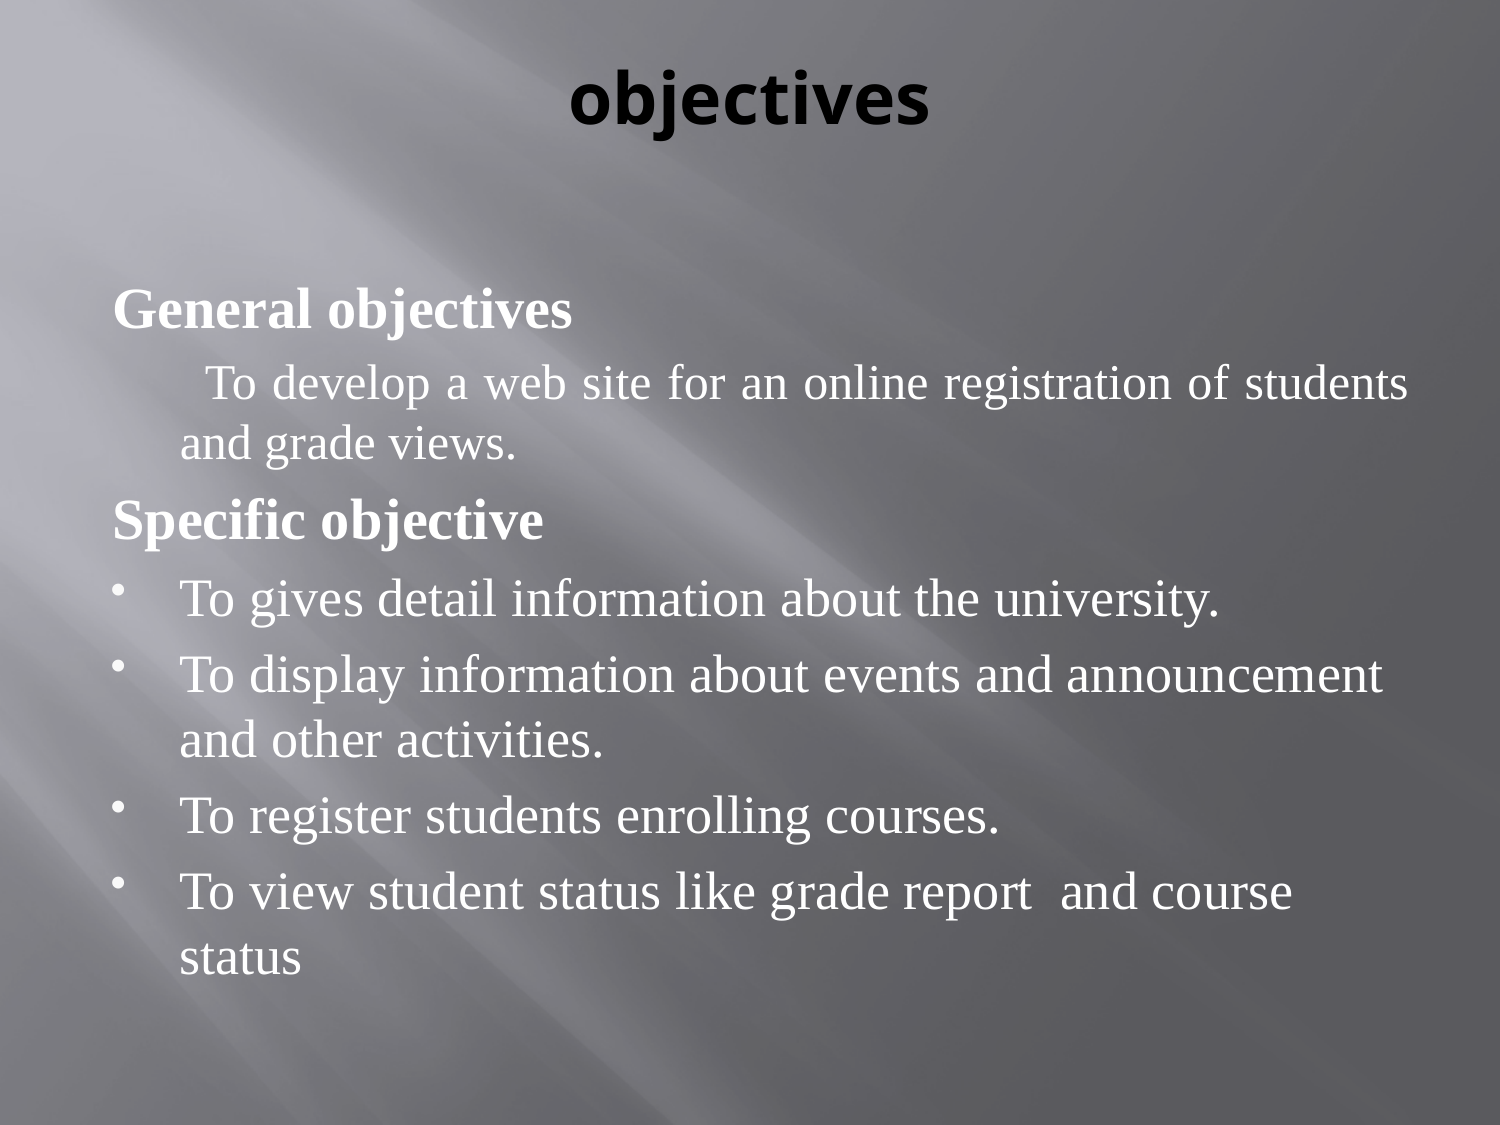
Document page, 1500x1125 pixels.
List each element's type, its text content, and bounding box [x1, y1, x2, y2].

title objectives [75, 45, 1425, 233]
list General objectives To develop a web site for an online registration of students and grade views. Specific objective To gives detail information about the university. To display information about events and announcement and other activities. To register students enrolling courses. To view student status like grade report and course status [75, 262, 1425, 1035]
